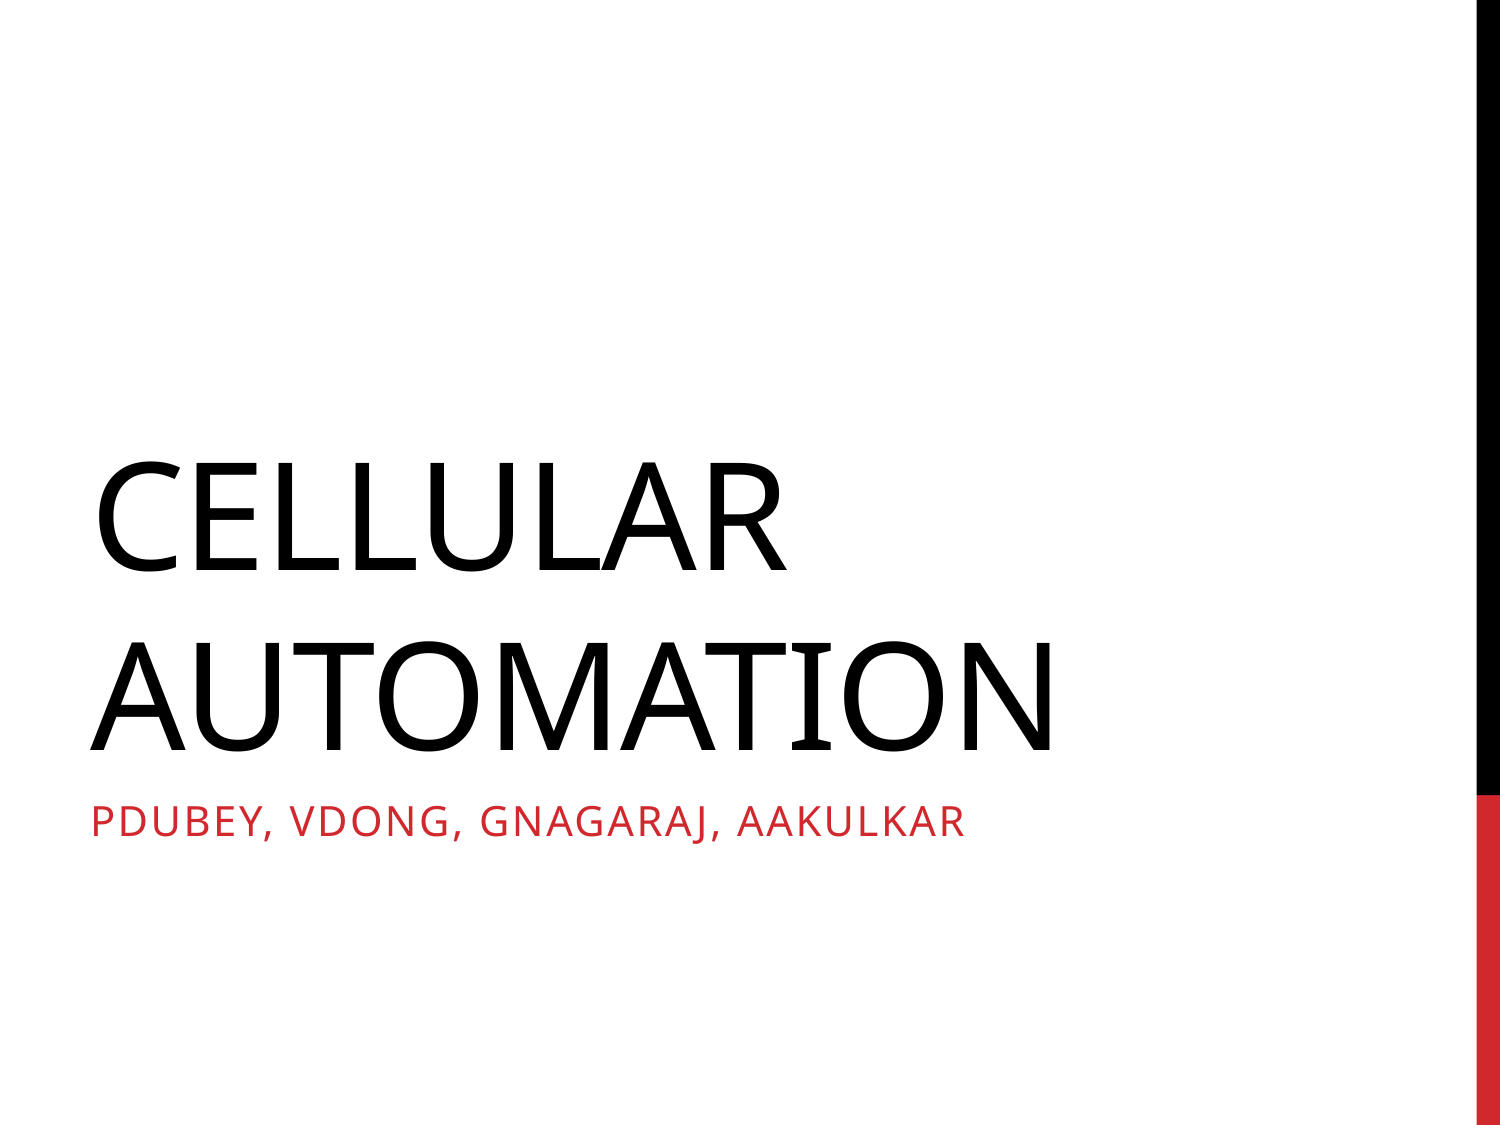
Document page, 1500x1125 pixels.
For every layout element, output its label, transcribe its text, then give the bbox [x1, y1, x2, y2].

subtitle pdubey, vdong, gnagaraj, aakulkar [74, 787, 1201, 938]
title Cellular Automation [75, 187, 1350, 788]
